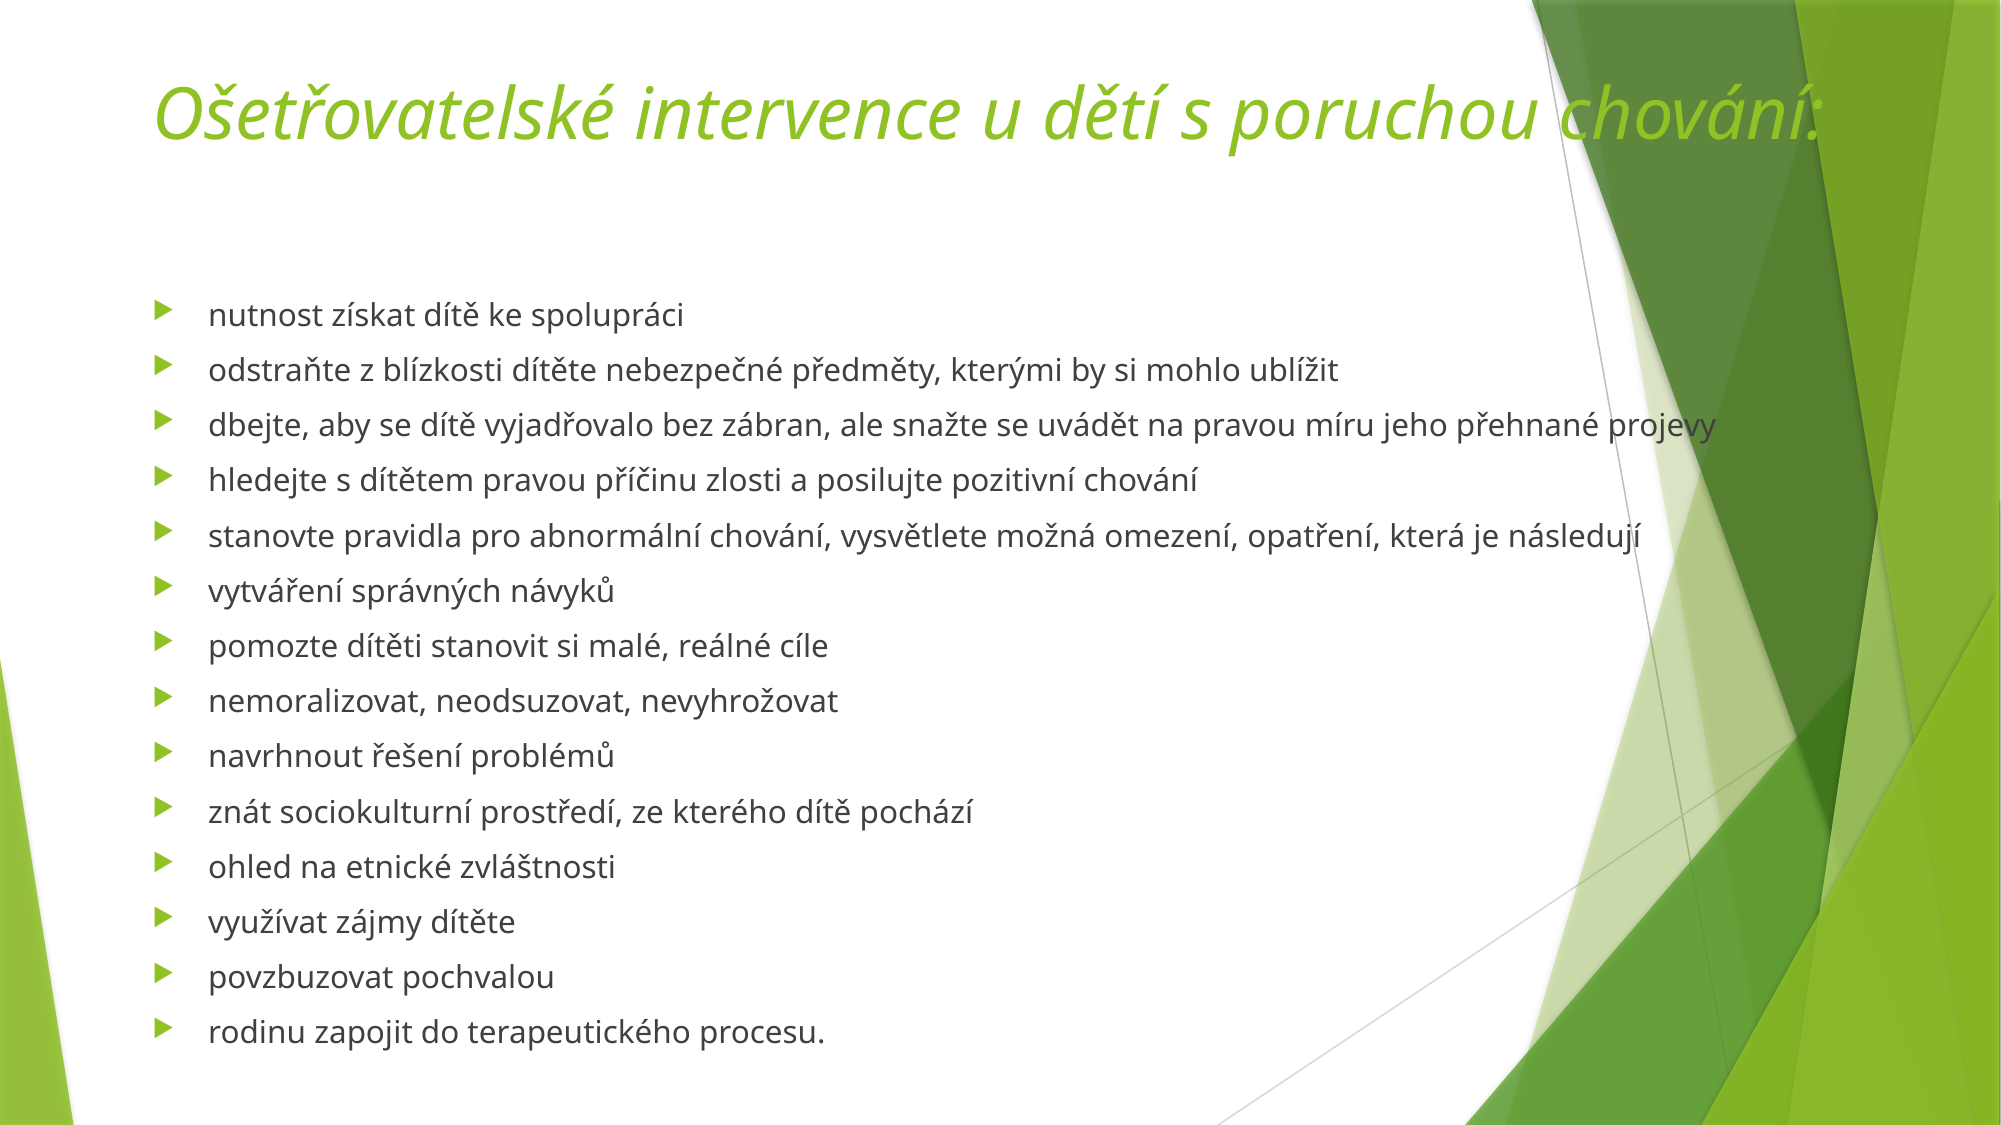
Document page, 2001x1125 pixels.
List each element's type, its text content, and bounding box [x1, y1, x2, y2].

title Ošetřovatelské intervence u dětí s poruchou chování: [137, 59, 1863, 184]
list nutnost získat dítě ke spolupráci odstraňte z blízkosti dítěte nebezpečné předměty, kterými by si mohlo ublížit dbejte, aby se dítě vyjadřovalo bez zábran, ale snažte se uvádět na pravou míru jeho přehnané projevy hledejte s dítětem pravou příčinu zlosti a posilujte pozitivní chování stanovte pravidla pro abnormální chování, vysvětlete možná omezení, opatření, která je následují vytváření správných návyků pomozte dítěti stanovit si malé, reálné cíle nemoralizovat, neodsuzovat, nevyhrožovat navrhnout řešení problémů znát sociokulturní prostředí, ze kterého dítě pochází ohled na etnické zvláštnosti využívat zájmy dítěte povzbuzovat pochvalou rodinu zapojit do terapeutického procesu. [137, 231, 1863, 1066]
